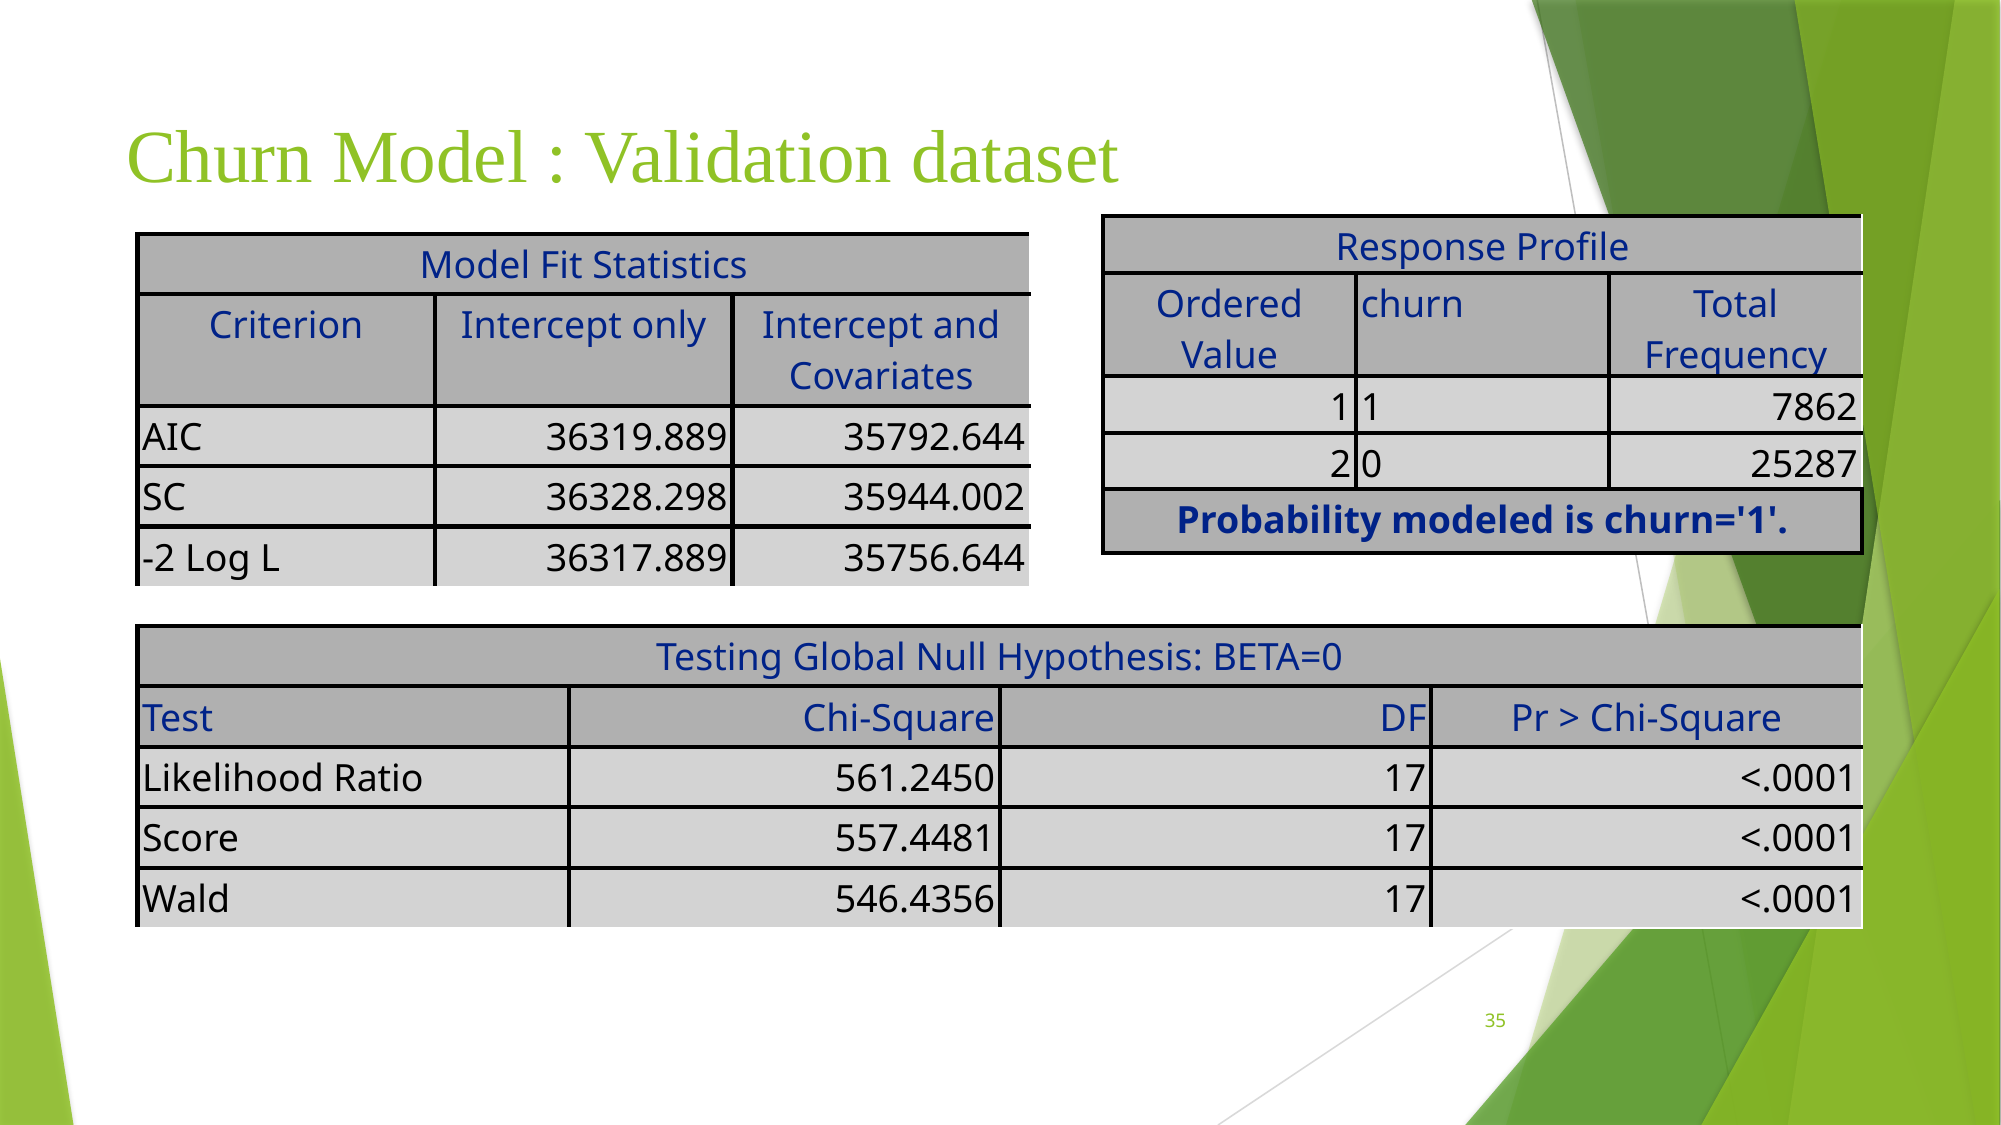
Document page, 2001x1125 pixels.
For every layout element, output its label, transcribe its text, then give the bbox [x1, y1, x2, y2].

table_cell 1 [1358, 378, 1607, 431]
table_cell <.0001 [1433, 749, 1861, 805]
table_cell 17 [1002, 749, 1429, 805]
table_cell Score [140, 809, 567, 866]
table_cell Intercept and Covariates [735, 296, 1029, 404]
table_cell -2 Log L [140, 529, 433, 586]
table_cell Intercept only [437, 296, 730, 404]
table_cell Total Frequency [1611, 275, 1861, 374]
table_cell 36317.889 [437, 529, 730, 586]
table_cell <.0001 [1433, 870, 1861, 927]
table_cell 17 [1002, 809, 1429, 866]
table_cell 36319.889 [437, 408, 730, 464]
table_cell Pr > Chi-Square [1433, 688, 1861, 745]
table_header Testing Global Null Hypothesis: BETA=0 [140, 628, 1861, 684]
table_cell 2 [1105, 435, 1354, 487]
table_cell 35944.002 [735, 468, 1029, 524]
table_header Response Profile [1105, 218, 1861, 271]
table_cell 35792.644 [735, 408, 1029, 464]
table_cell 25287 [1611, 435, 1861, 487]
table_cell Criterion [140, 296, 433, 404]
table_cell churn [1358, 275, 1607, 374]
table_cell AIC [140, 408, 433, 464]
table_cell 546.4356 [571, 870, 998, 927]
table_cell DF [1002, 688, 1429, 745]
slide_number 35 [1409, 991, 1522, 1051]
table_cell Likelihood Ratio [140, 749, 567, 805]
table_cell <.0001 [1433, 809, 1861, 866]
table_cell 35756.644 [735, 529, 1029, 586]
table_cell Chi-Square [571, 688, 998, 745]
table_cell Test [140, 688, 567, 745]
table_cell 17 [1002, 870, 1429, 927]
table_cell 0 [1358, 435, 1607, 487]
table_cell SC [140, 468, 433, 524]
title Churn Model : Validation dataset [111, 99, 1522, 317]
table_cell Ordered Value [1105, 275, 1354, 374]
table_cell Wald [140, 870, 567, 927]
table_cell 561.2450 [571, 749, 998, 805]
table_cell 7862 [1611, 378, 1861, 431]
table_header Model Fit Statistics [140, 236, 1029, 292]
table_cell 36328.298 [437, 468, 730, 524]
table_cell 1 [1105, 378, 1354, 431]
table_cell Probability modeled is churn='1'. [1105, 491, 1860, 551]
table_cell 557.4481 [571, 809, 998, 866]
